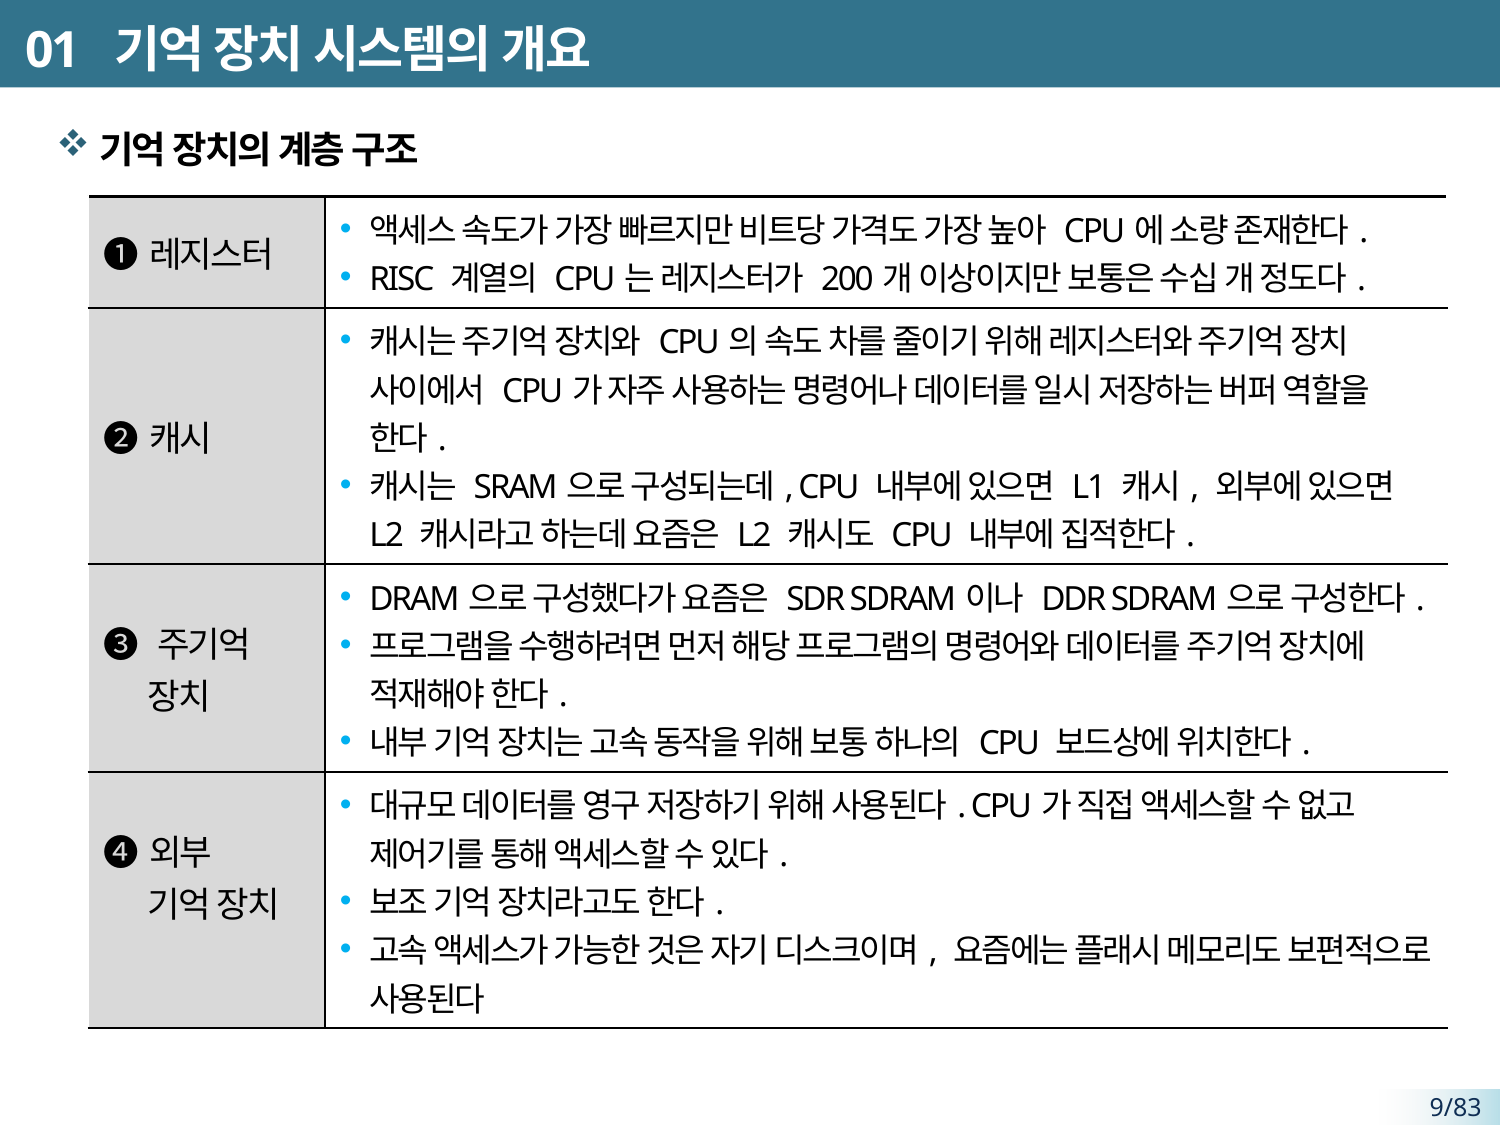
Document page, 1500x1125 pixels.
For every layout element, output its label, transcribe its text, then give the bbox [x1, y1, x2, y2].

table_cell ➌ 주기억 장치 [89, 565, 324, 771]
table_cell ➋캐시 [89, 309, 324, 563]
table_cell 대규모 데이터를 영구 저장하기 위해 사용된다. CPU가 직접 액세스할 수 없고 제어기를 통해 액세스할 수 있다. 보조 기억 장치라고도 한다. 고속 액세스가 가능한 것은 자기 디스크이며, 요즘에는 플래시 메모리도 보편적으로 사용된다 [326, 773, 1446, 1027]
table_header 액세스 속도가 가장 빠르지만 비트당 가격도 가장 높아 CPU에 소량 존재한다. RISC 계열의 CPU는 레지스터가 200개 이상이지만 보통은 수십 개 정도다. [326, 198, 1446, 307]
table_cell 캐시는 주기억 장치와 CPU의 속도 차를 줄이기 위해 레지스터와 주기억 장치 사이에서 CPU가 자주 사용하는 명령어나 데이터를 일시 저장하는 버퍼 역할을 한다. 캐시는 SRAM으로 구성되는데, CPU 내부에 있으면 L1 캐시, 외부에 있으면 L2 캐시라고 하는데 요즘은 L2 캐시도 CPU 내부에 집적한다. [326, 309, 1446, 563]
table_header ➊레지스터 [89, 198, 324, 307]
list 기억 장치의 계층 구조 [10, 113, 1481, 1044]
title 01 기억 장치 시스템의 개요 [10, 8, 1288, 87]
table_cell DRAM으로 구성했다가 요즘은 SDR SDRAM이나 DDR SDRAM으로 구성한다. 프로그램을 수행하려면 먼저 해당 프로그램의 명령어와 데이터를 주기억 장치에 적재해야 한다. 내부 기억 장치는 고속 동작을 위해 보통 하나의 CPU 보드상에 위치한다. [326, 565, 1446, 771]
table_cell ➍외부 기억 장치 [89, 773, 324, 1027]
